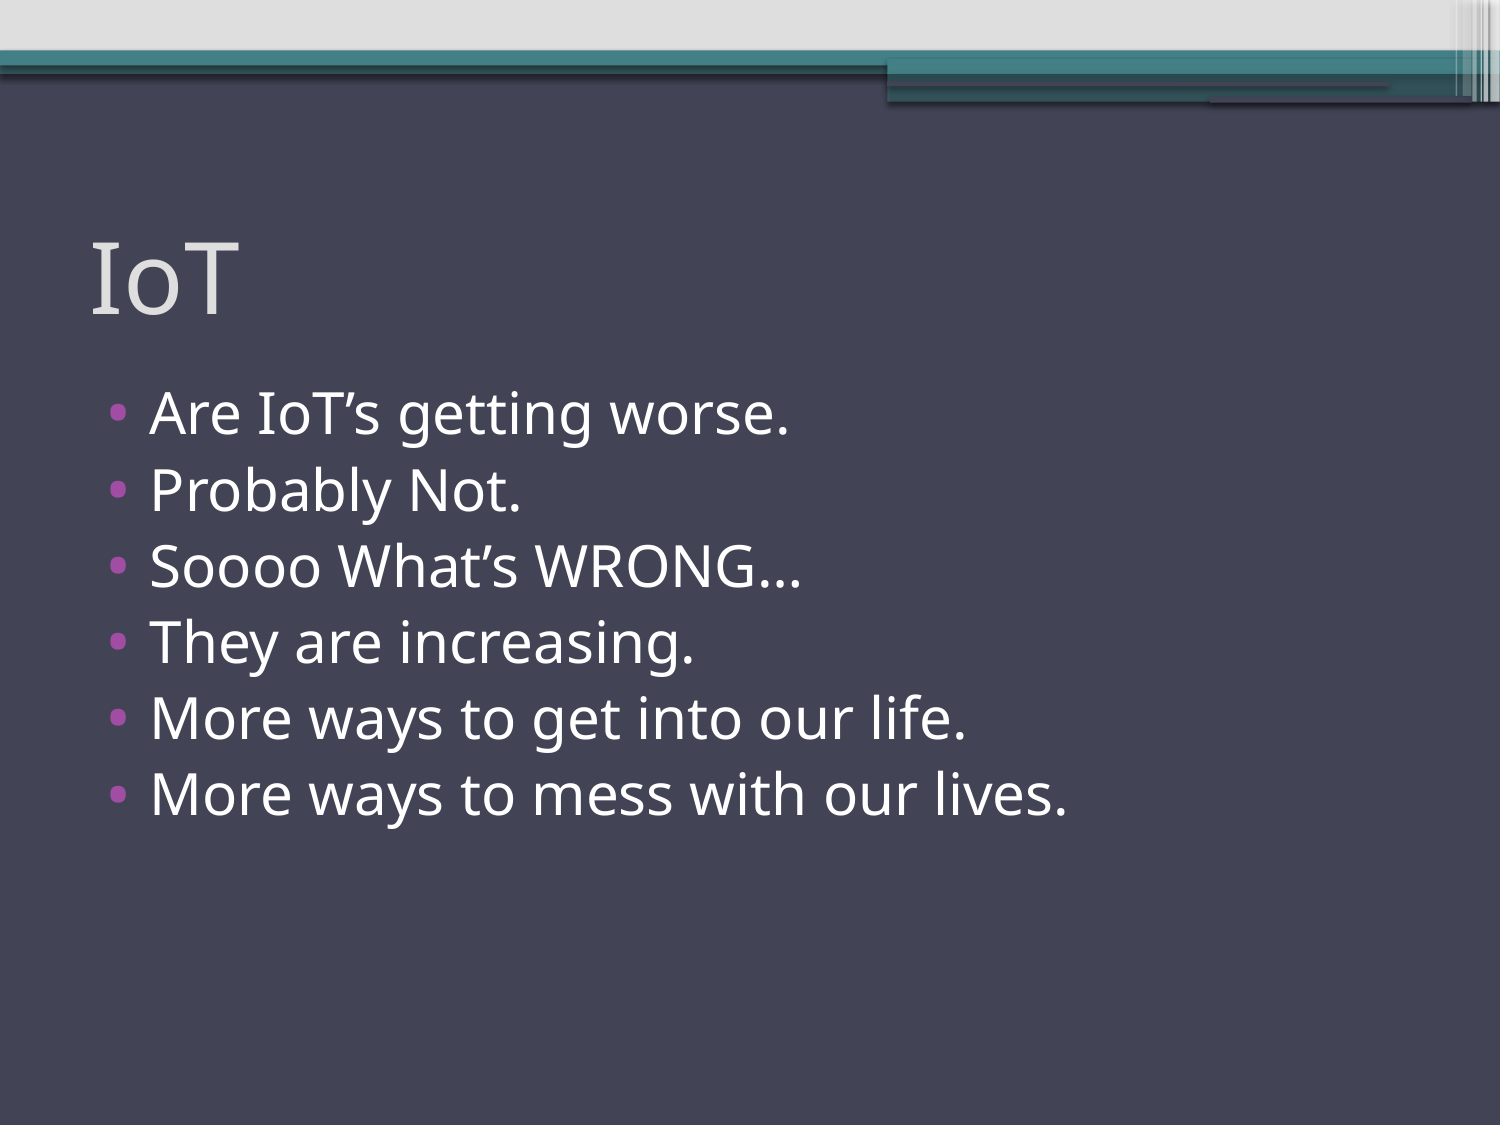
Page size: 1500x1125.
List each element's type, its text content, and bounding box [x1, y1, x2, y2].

list Are IoT’s getting worse. Probably Not. Soooo What’s WRONG… They are increasing. More ways to get into our life. More ways to mess with our lives. [75, 368, 1425, 1079]
title IoT [75, 187, 1425, 363]
